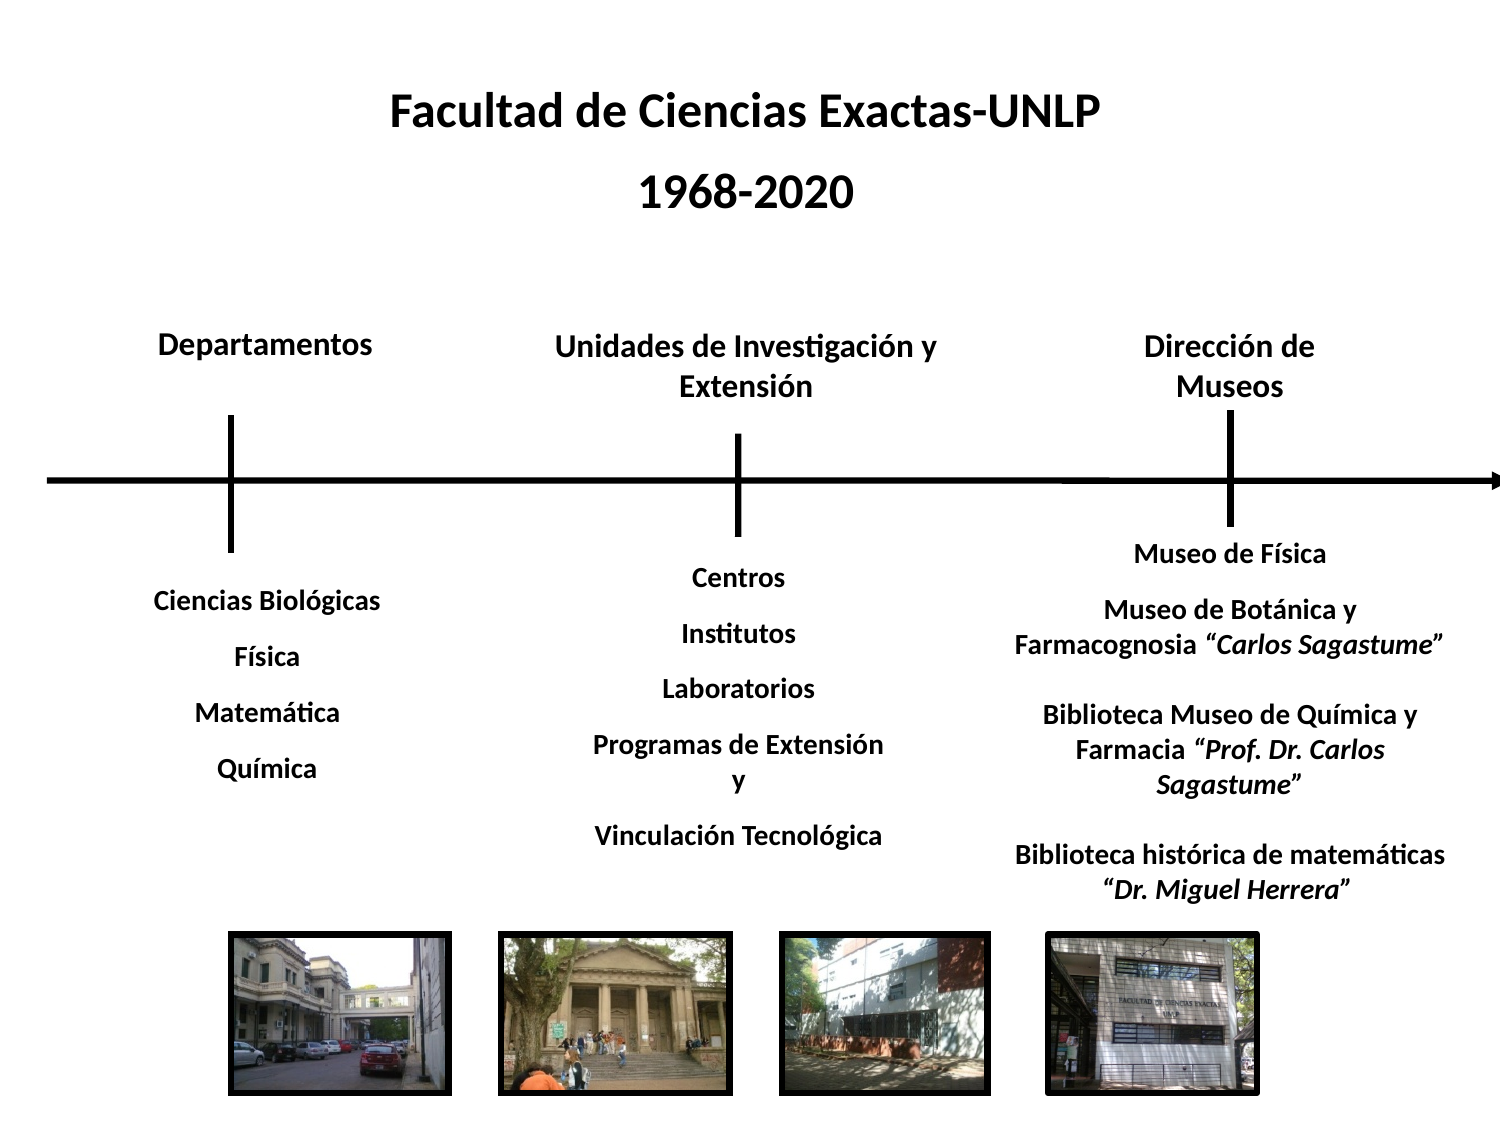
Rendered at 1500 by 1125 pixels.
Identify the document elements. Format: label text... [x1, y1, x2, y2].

text_box Unidades de Investigación y Extensión [538, 316, 954, 417]
text_box Ciencias Biológicas Física Matemática Química [128, 574, 406, 822]
text_box Dirección de Museos [1078, 316, 1382, 417]
text_box Museo de Física Museo de Botánica y Farmacognosia “Carlos Sagastume” Biblioteca Museo de Química y Farmacia “Prof. Dr. Carlos Sagastume” Biblioteca histórica de matemáticas “Dr. Miguel Herrera” [996, 527, 1465, 914]
picture [234, 937, 446, 1091]
text_box Departamentos [127, 314, 405, 386]
picture [503, 937, 727, 1091]
picture [1050, 937, 1255, 1091]
picture [784, 937, 985, 1091]
text_box Facultad de Ciencias Exactas-UNLP 1968-2020 [328, 70, 1164, 260]
text_box Centros Institutos Laboratorios Programas de Extensión y Vinculación Tecnológica [574, 550, 904, 897]
